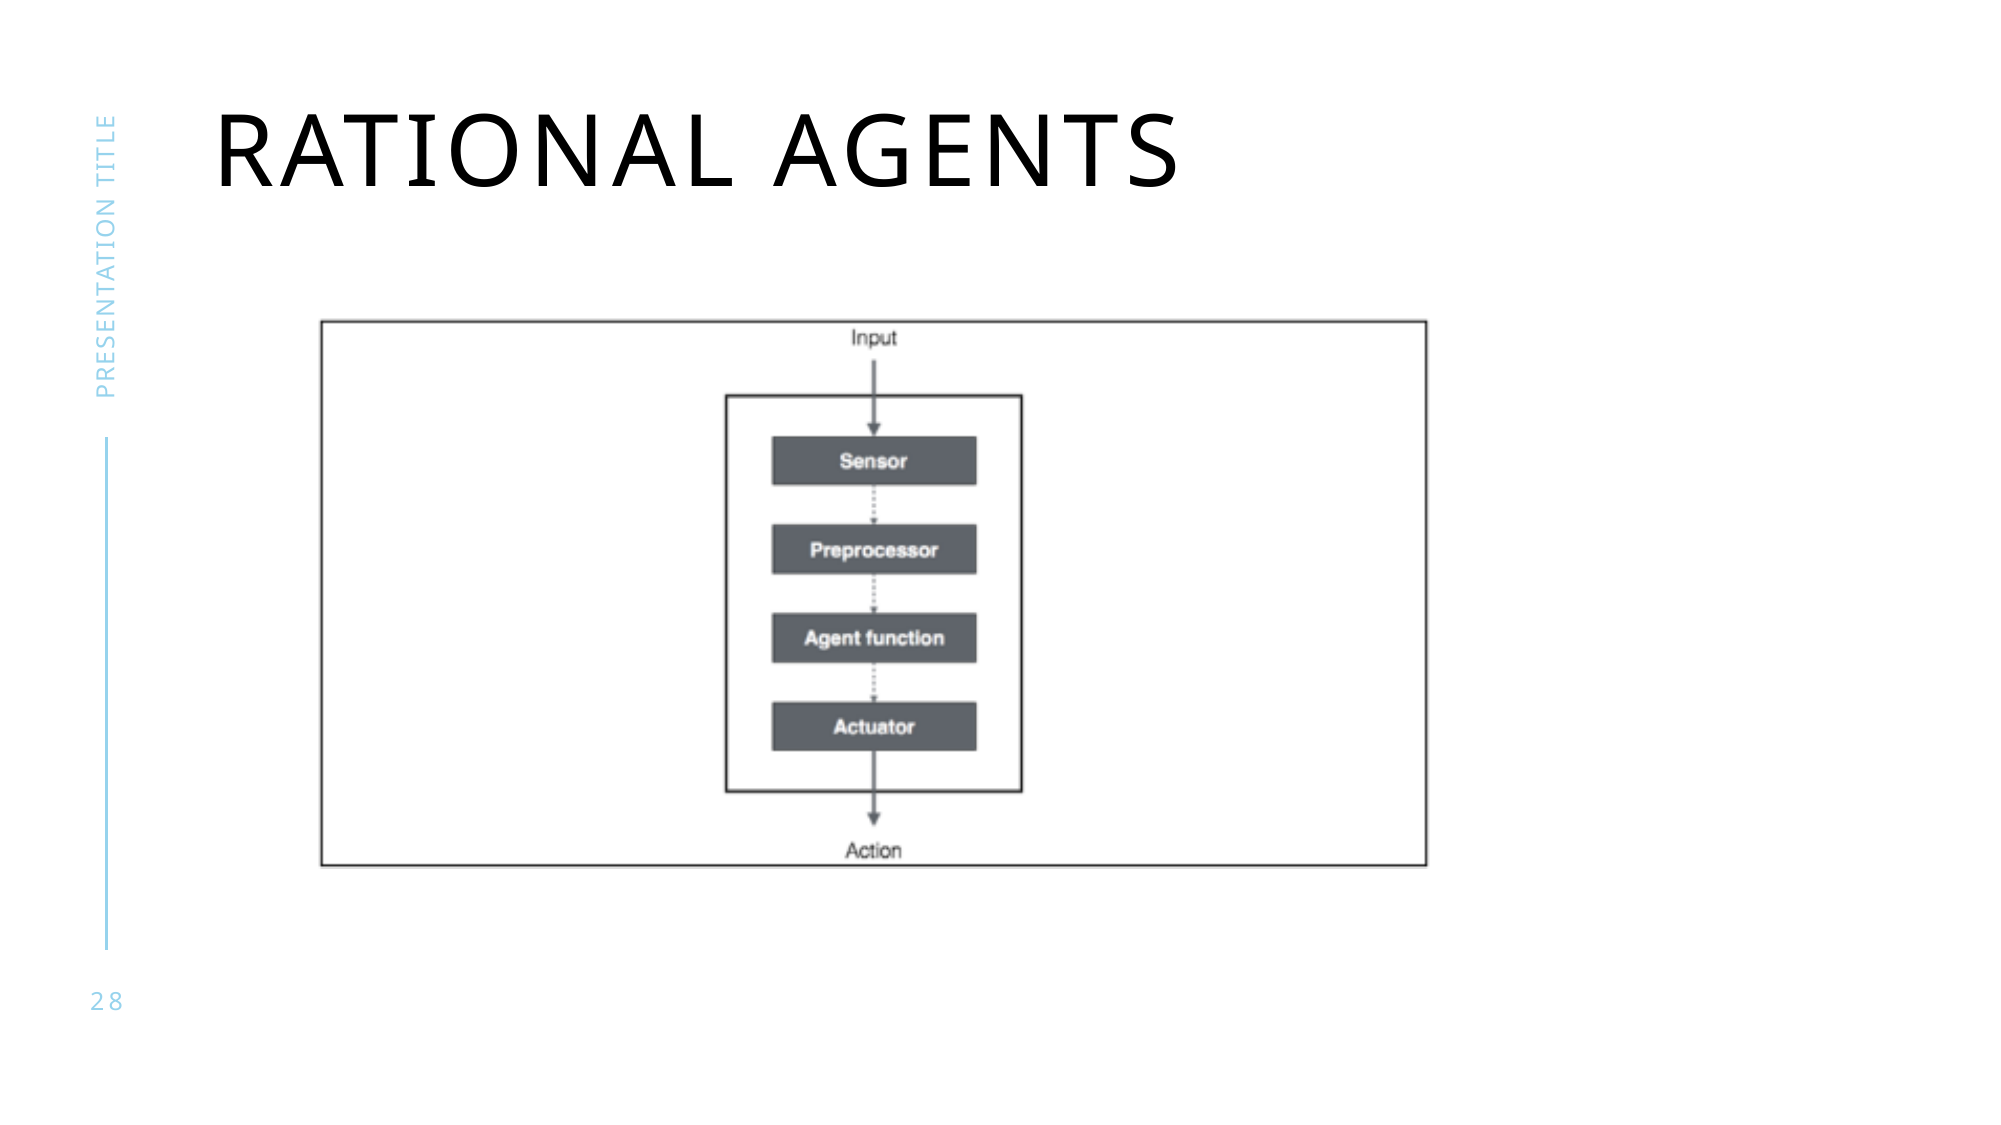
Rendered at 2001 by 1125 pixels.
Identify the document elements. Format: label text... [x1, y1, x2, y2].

footer presentation title [90, 107, 122, 400]
title rational agents [212, 99, 1863, 250]
slide_number 28 [68, 987, 144, 1018]
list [315, 313, 1436, 869]
